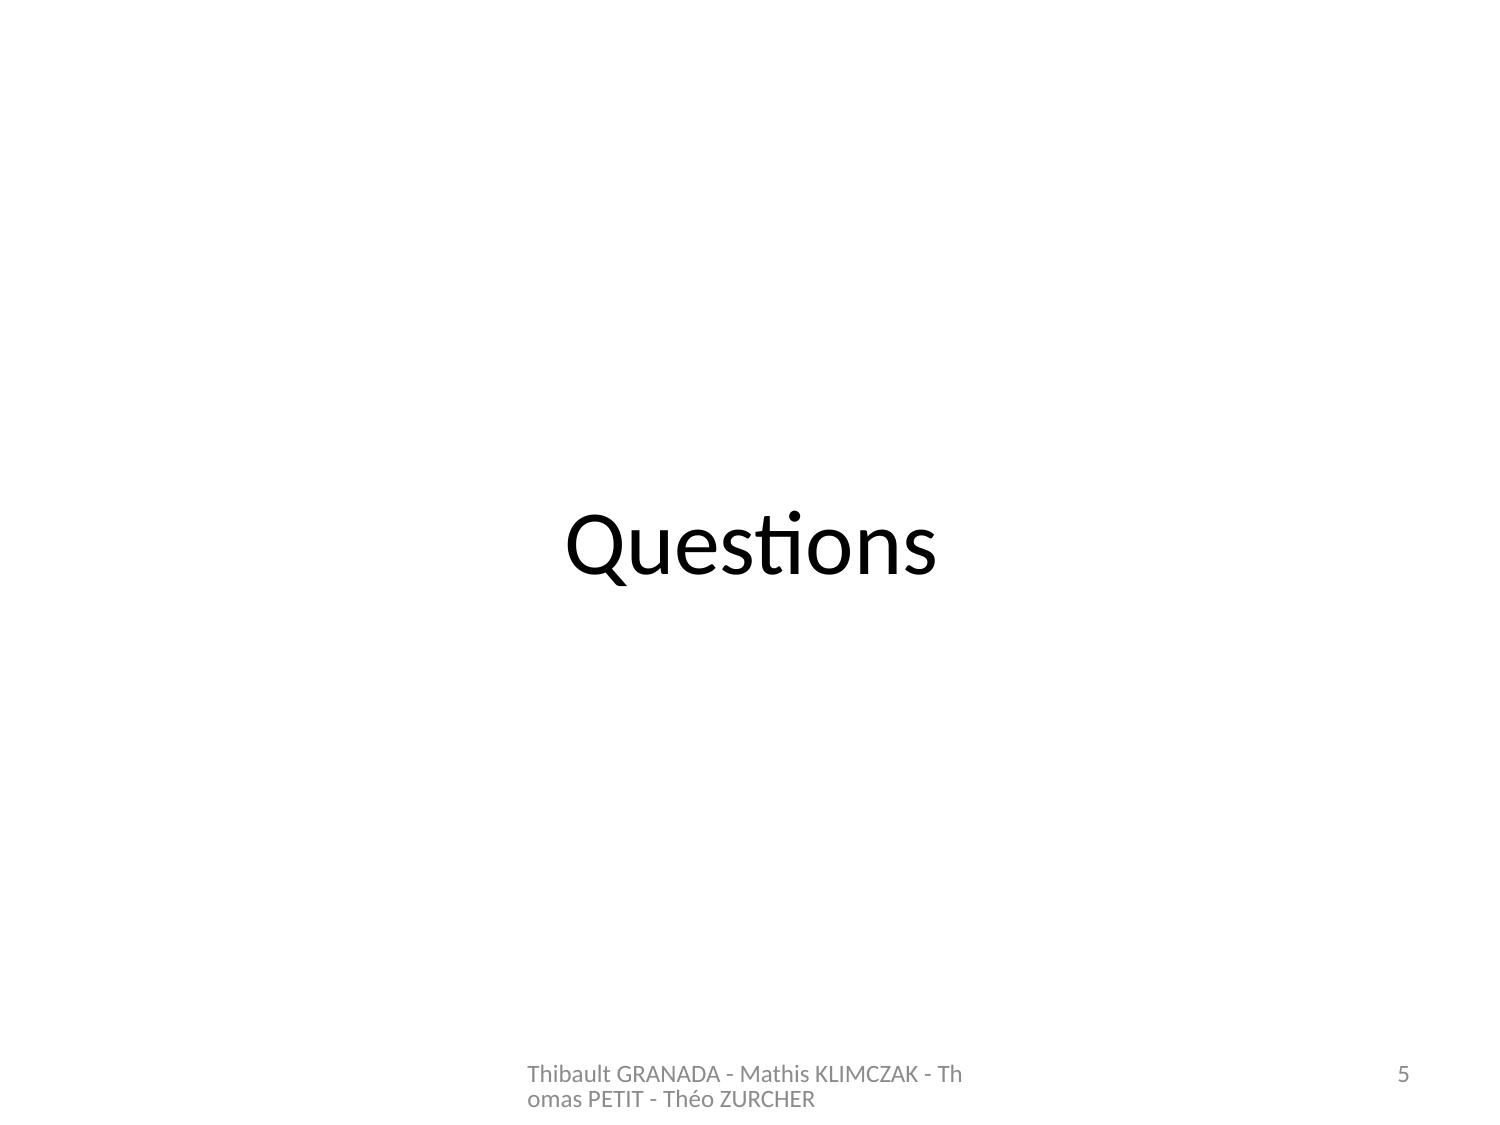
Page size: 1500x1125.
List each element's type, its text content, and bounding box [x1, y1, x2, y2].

footer Thibault GRANADA - Mathis KLIMCZAK - Thomas PETIT - Théo ZURCHER [512, 1042, 988, 1103]
title Questions [76, 444, 1427, 632]
slide_number 5 [1074, 1042, 1425, 1103]
